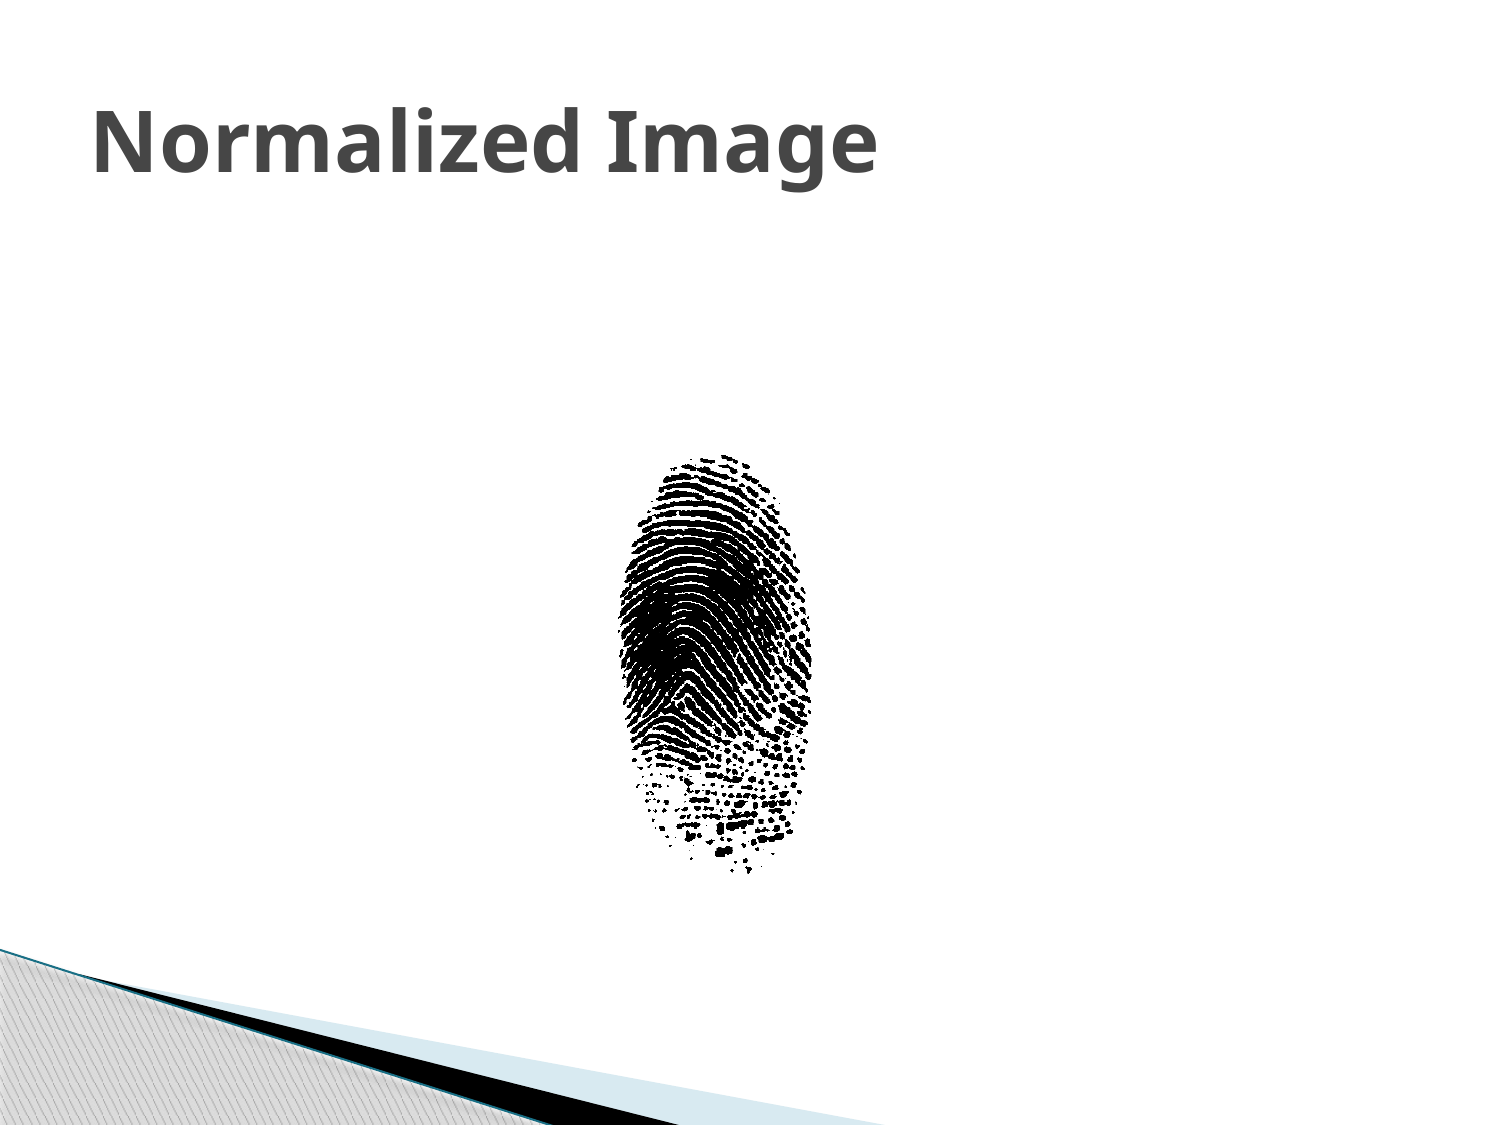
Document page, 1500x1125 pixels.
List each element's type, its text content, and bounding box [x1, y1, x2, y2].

picture [499, 399, 1038, 901]
title Normalized Image [75, 45, 1425, 233]
